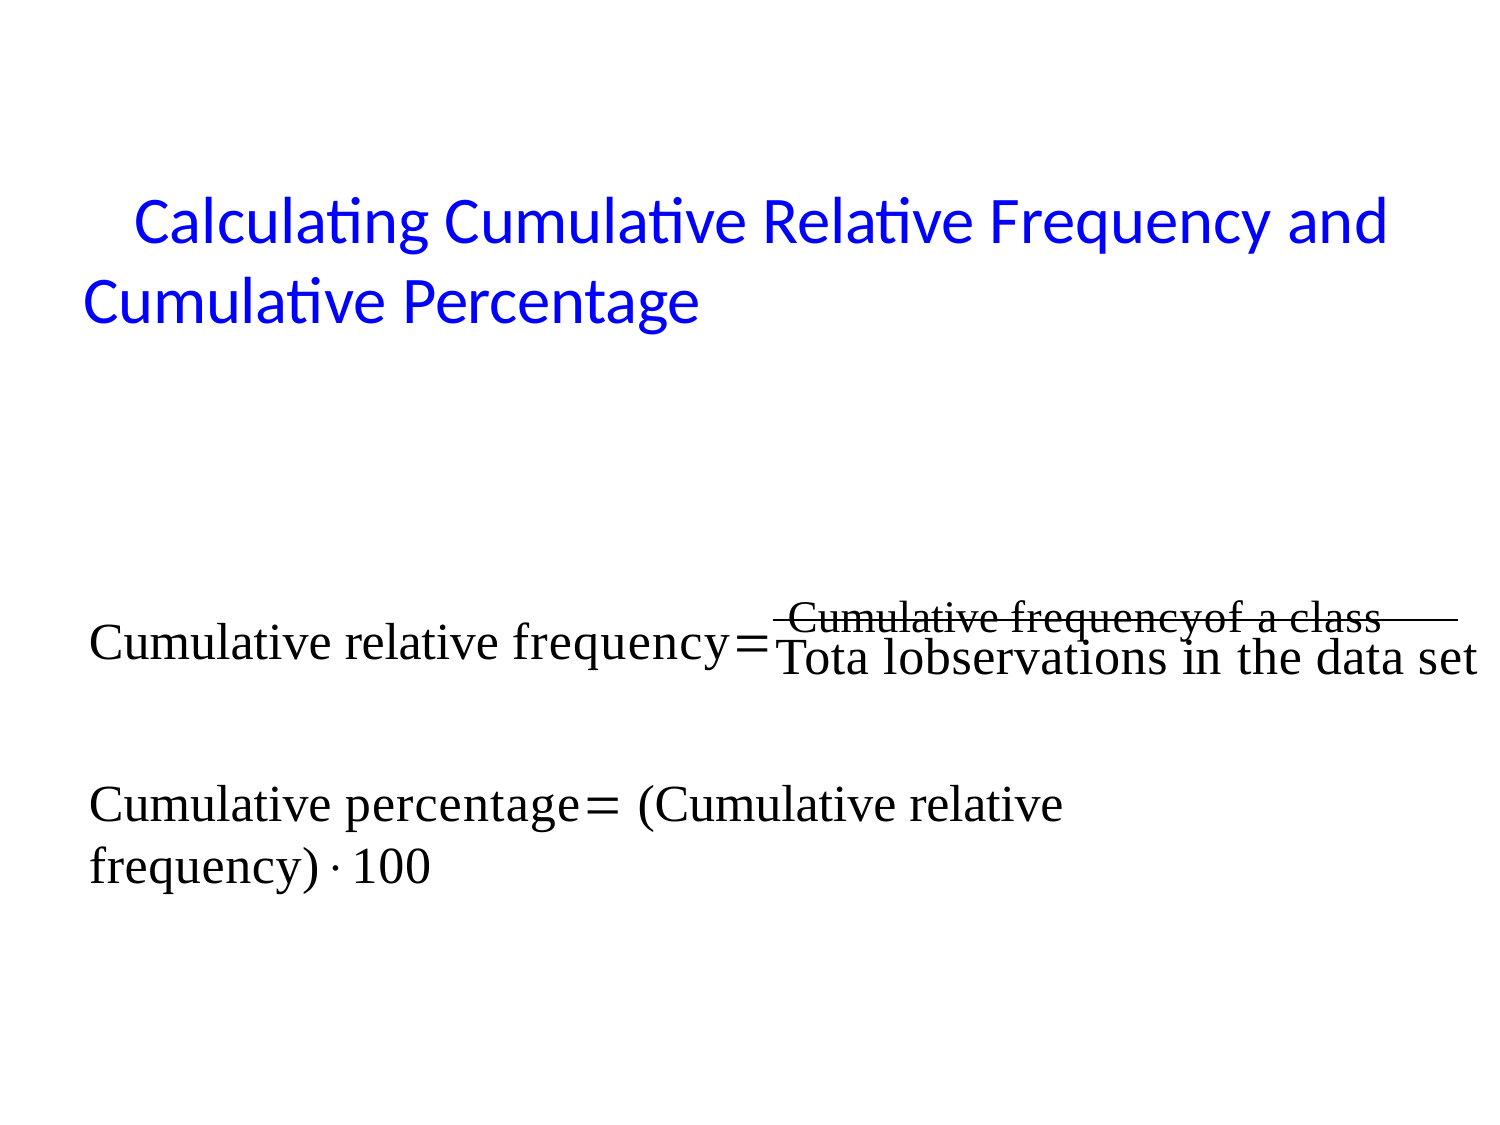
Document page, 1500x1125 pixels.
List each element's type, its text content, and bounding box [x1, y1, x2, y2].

text_box Calculating Cumulative Relative Frequency and Cumulative Percentage [66, 174, 1402, 338]
text_box Tota lobservations in the data set [773, 619, 1500, 686]
text_box Cumulative relative frequency Cumulative frequencyof a class [82, 578, 1460, 676]
text_box Cumulative percentage (Cumulative relative frequency)100 [86, 766, 1386, 895]
